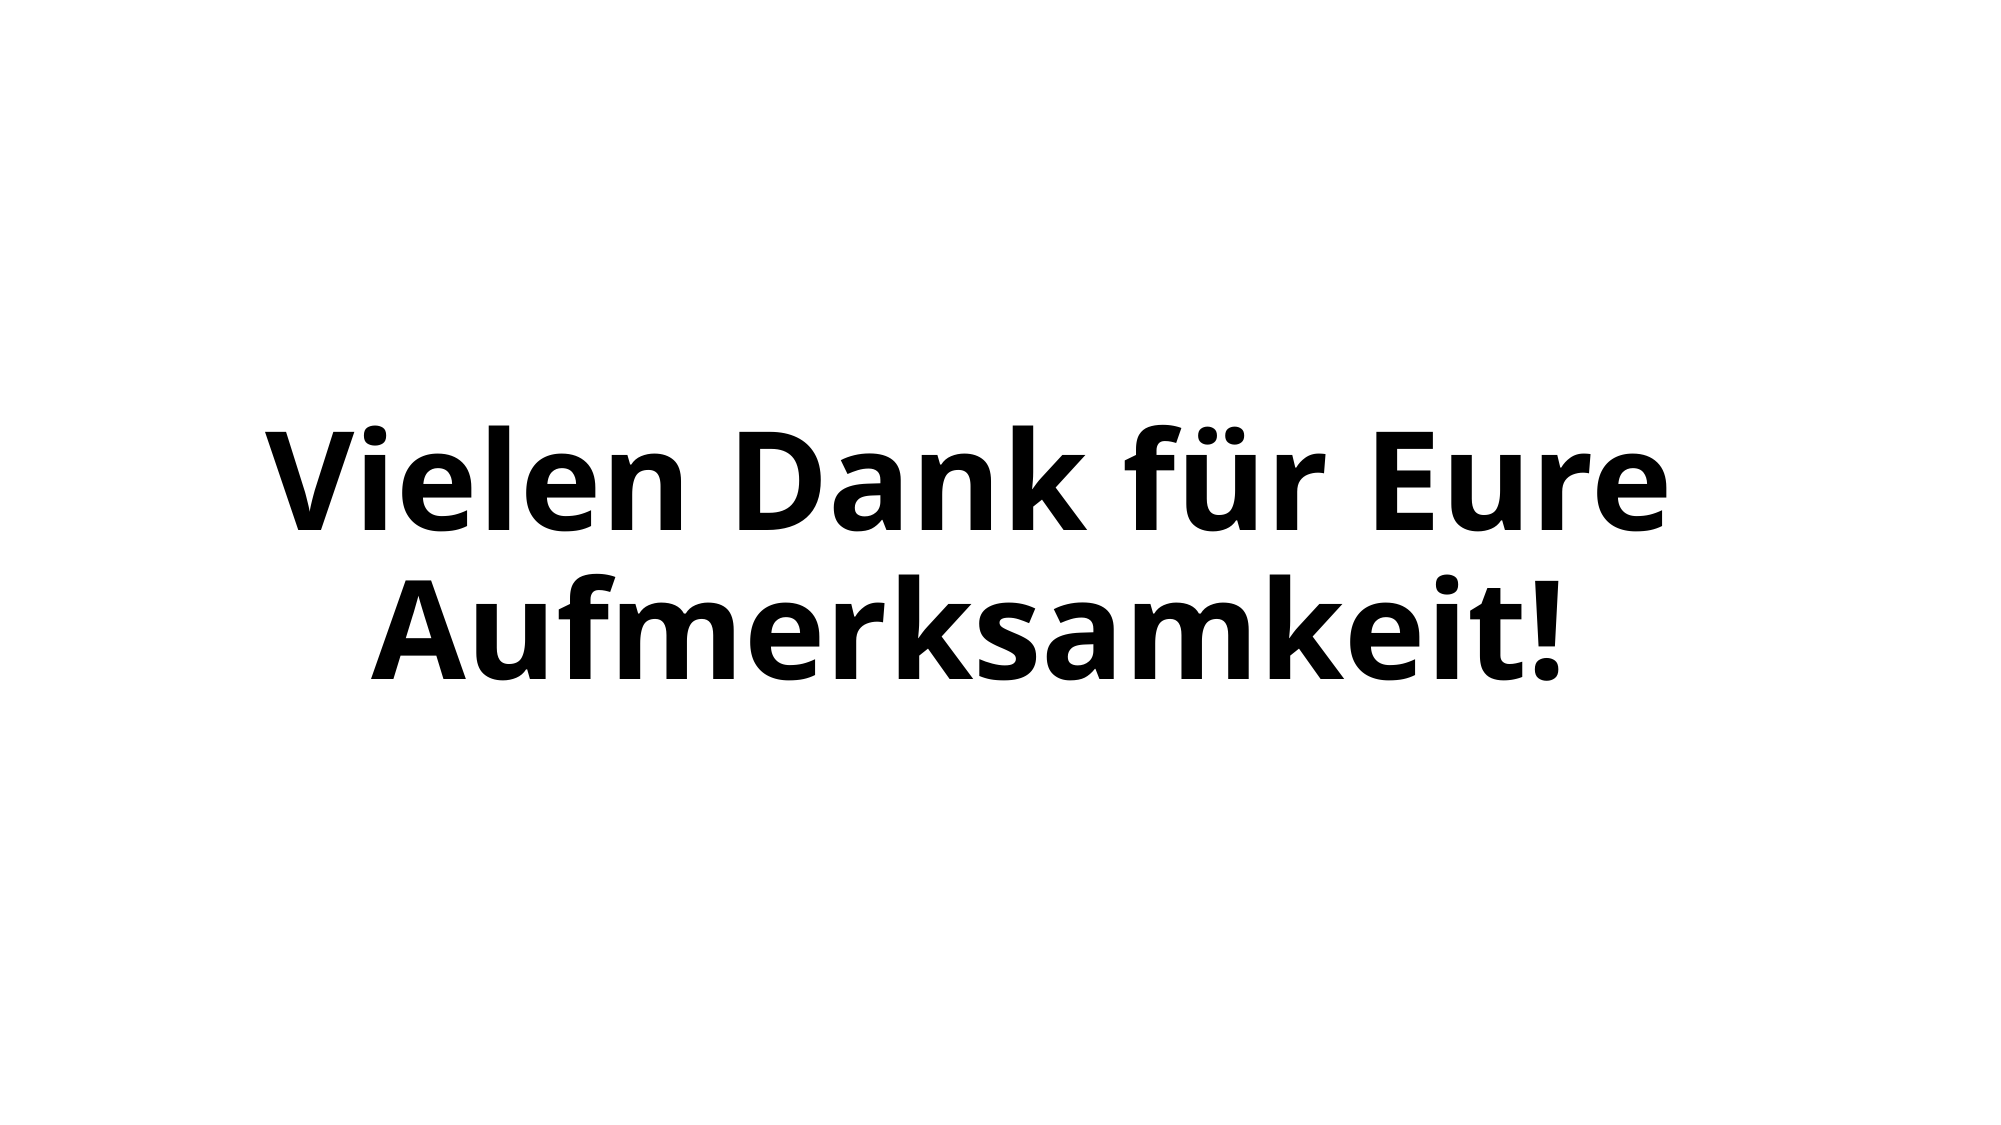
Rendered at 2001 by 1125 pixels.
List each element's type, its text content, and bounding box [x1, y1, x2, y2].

title Vielen Dank für Eure Aufmerksamkeit! [106, 351, 1832, 770]
